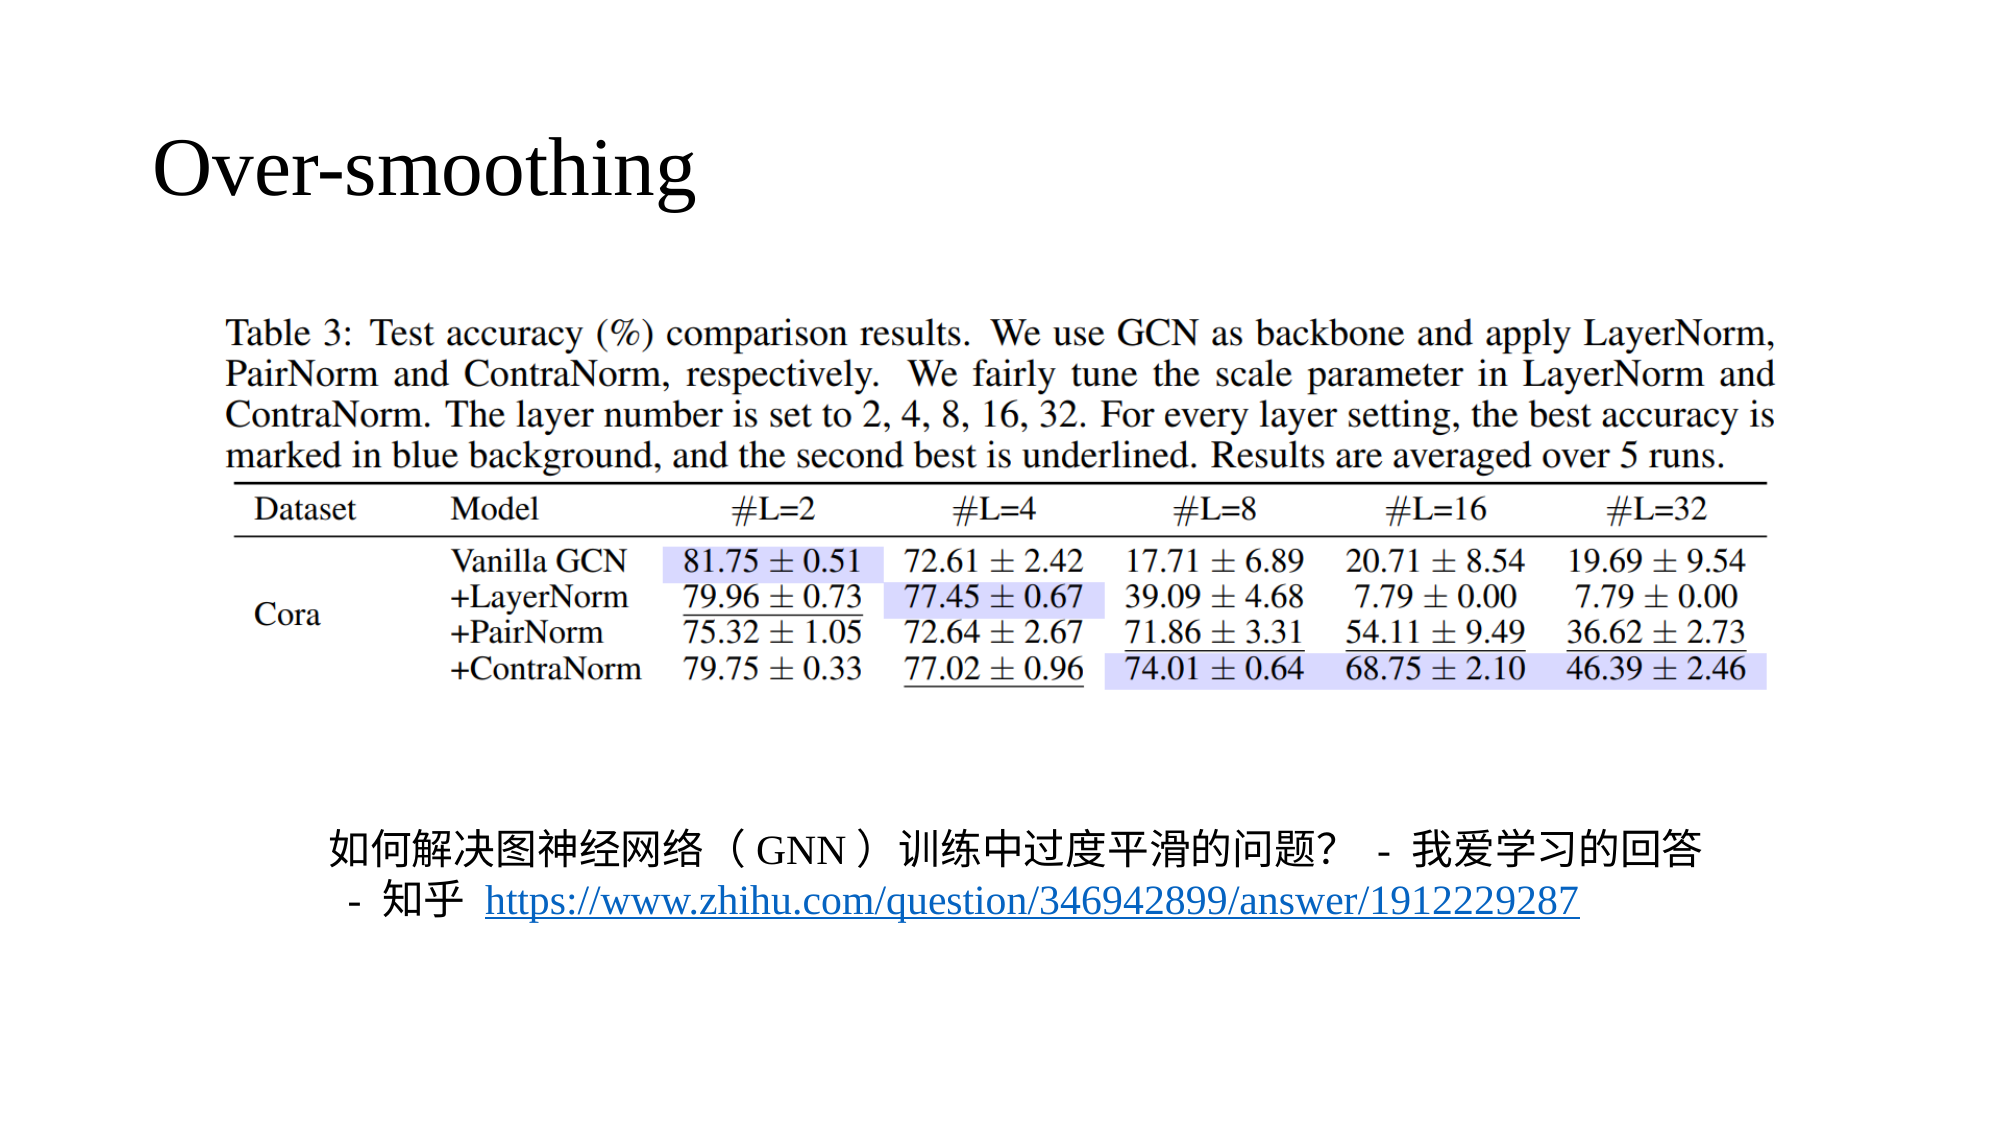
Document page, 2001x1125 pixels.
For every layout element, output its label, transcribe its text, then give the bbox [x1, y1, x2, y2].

text_box 如何解决图神经网络（GNN）训练中过度平滑的问题？ - 我爱学习的回答 - 知乎 https://www.zhihu.com/question/346942899/answer/1912229287 [313, 815, 1751, 980]
title Over-smoothing [137, 59, 1863, 278]
picture [177, 294, 1823, 695]
